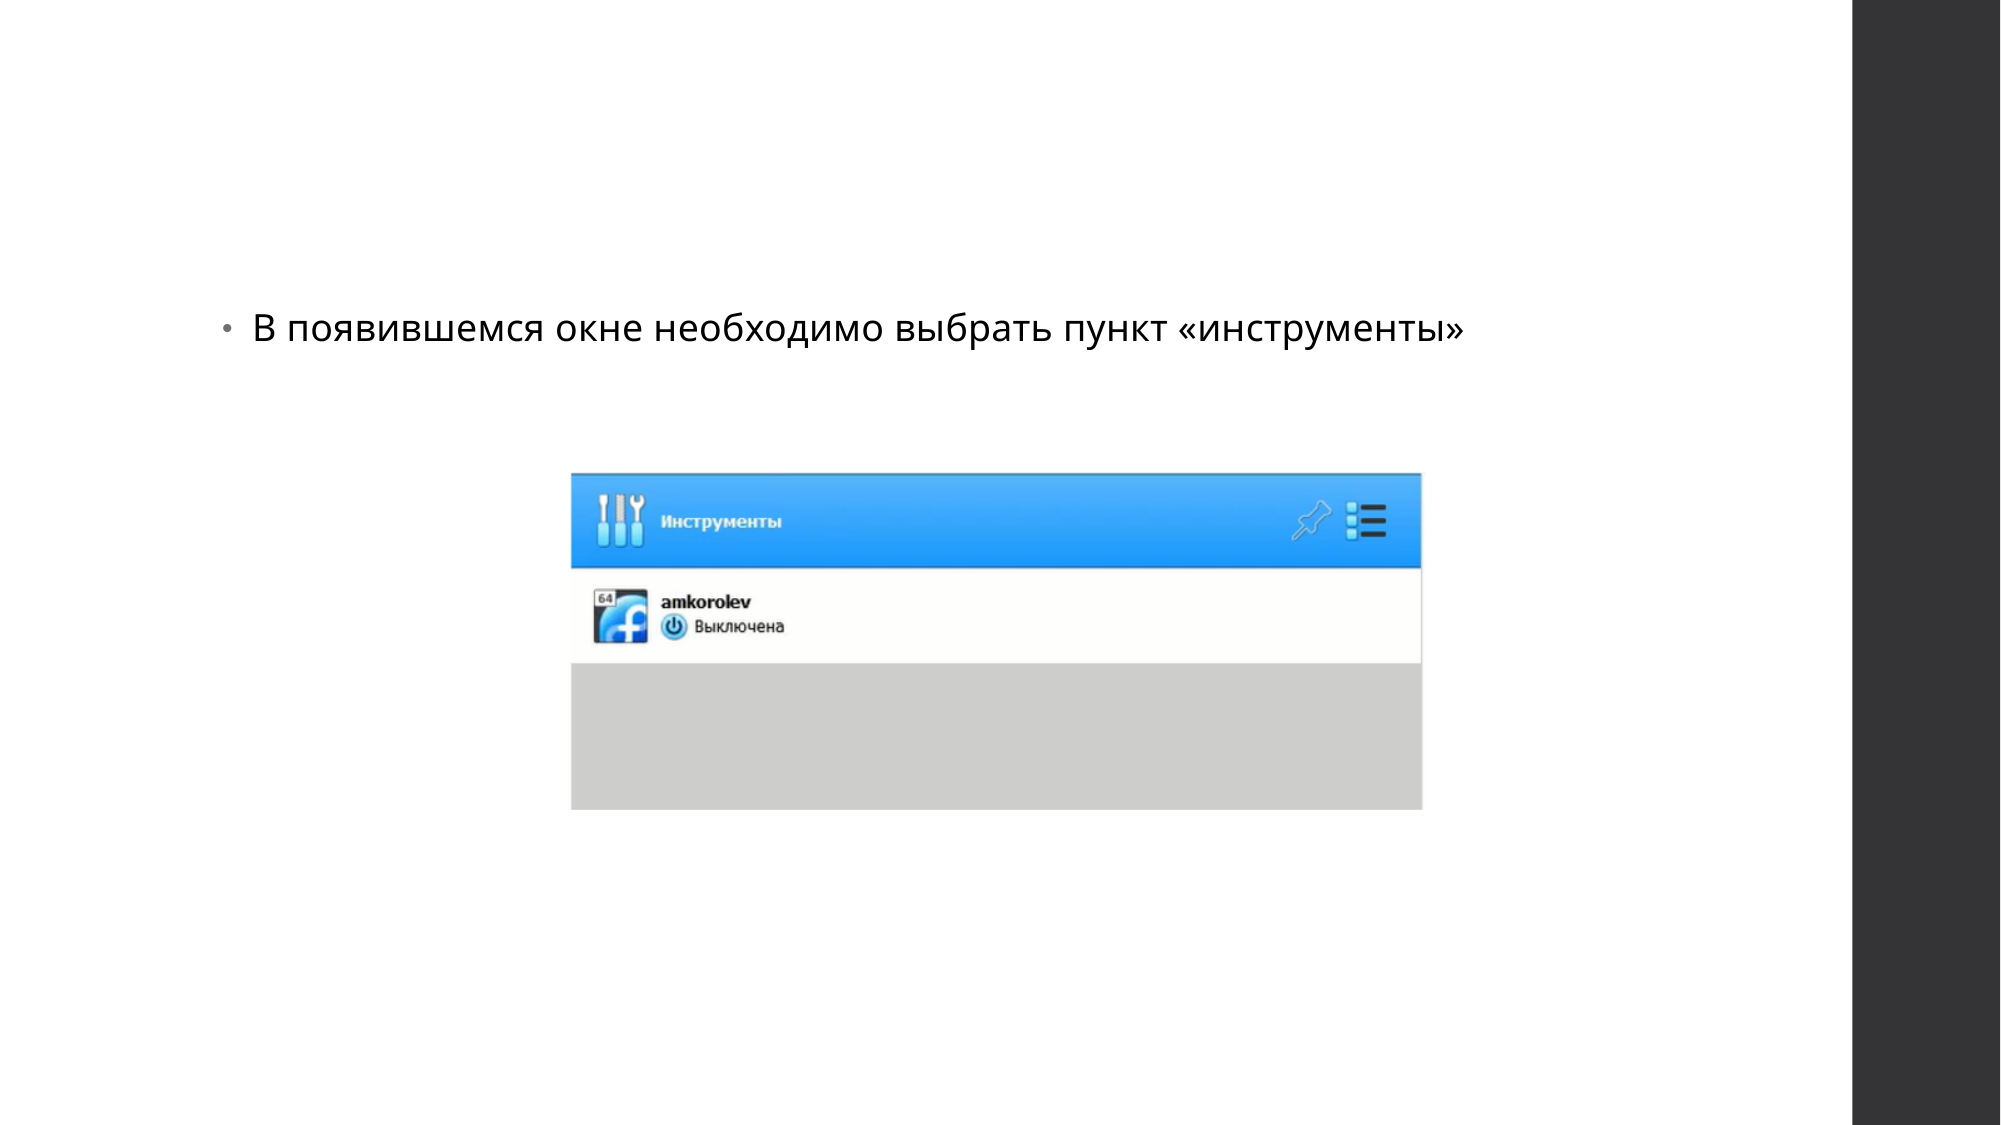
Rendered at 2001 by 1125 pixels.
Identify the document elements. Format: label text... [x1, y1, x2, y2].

picture [569, 467, 1431, 820]
list В появившемся окне необходимо выбрать пункт «инструменты» [206, 299, 1617, 1014]
